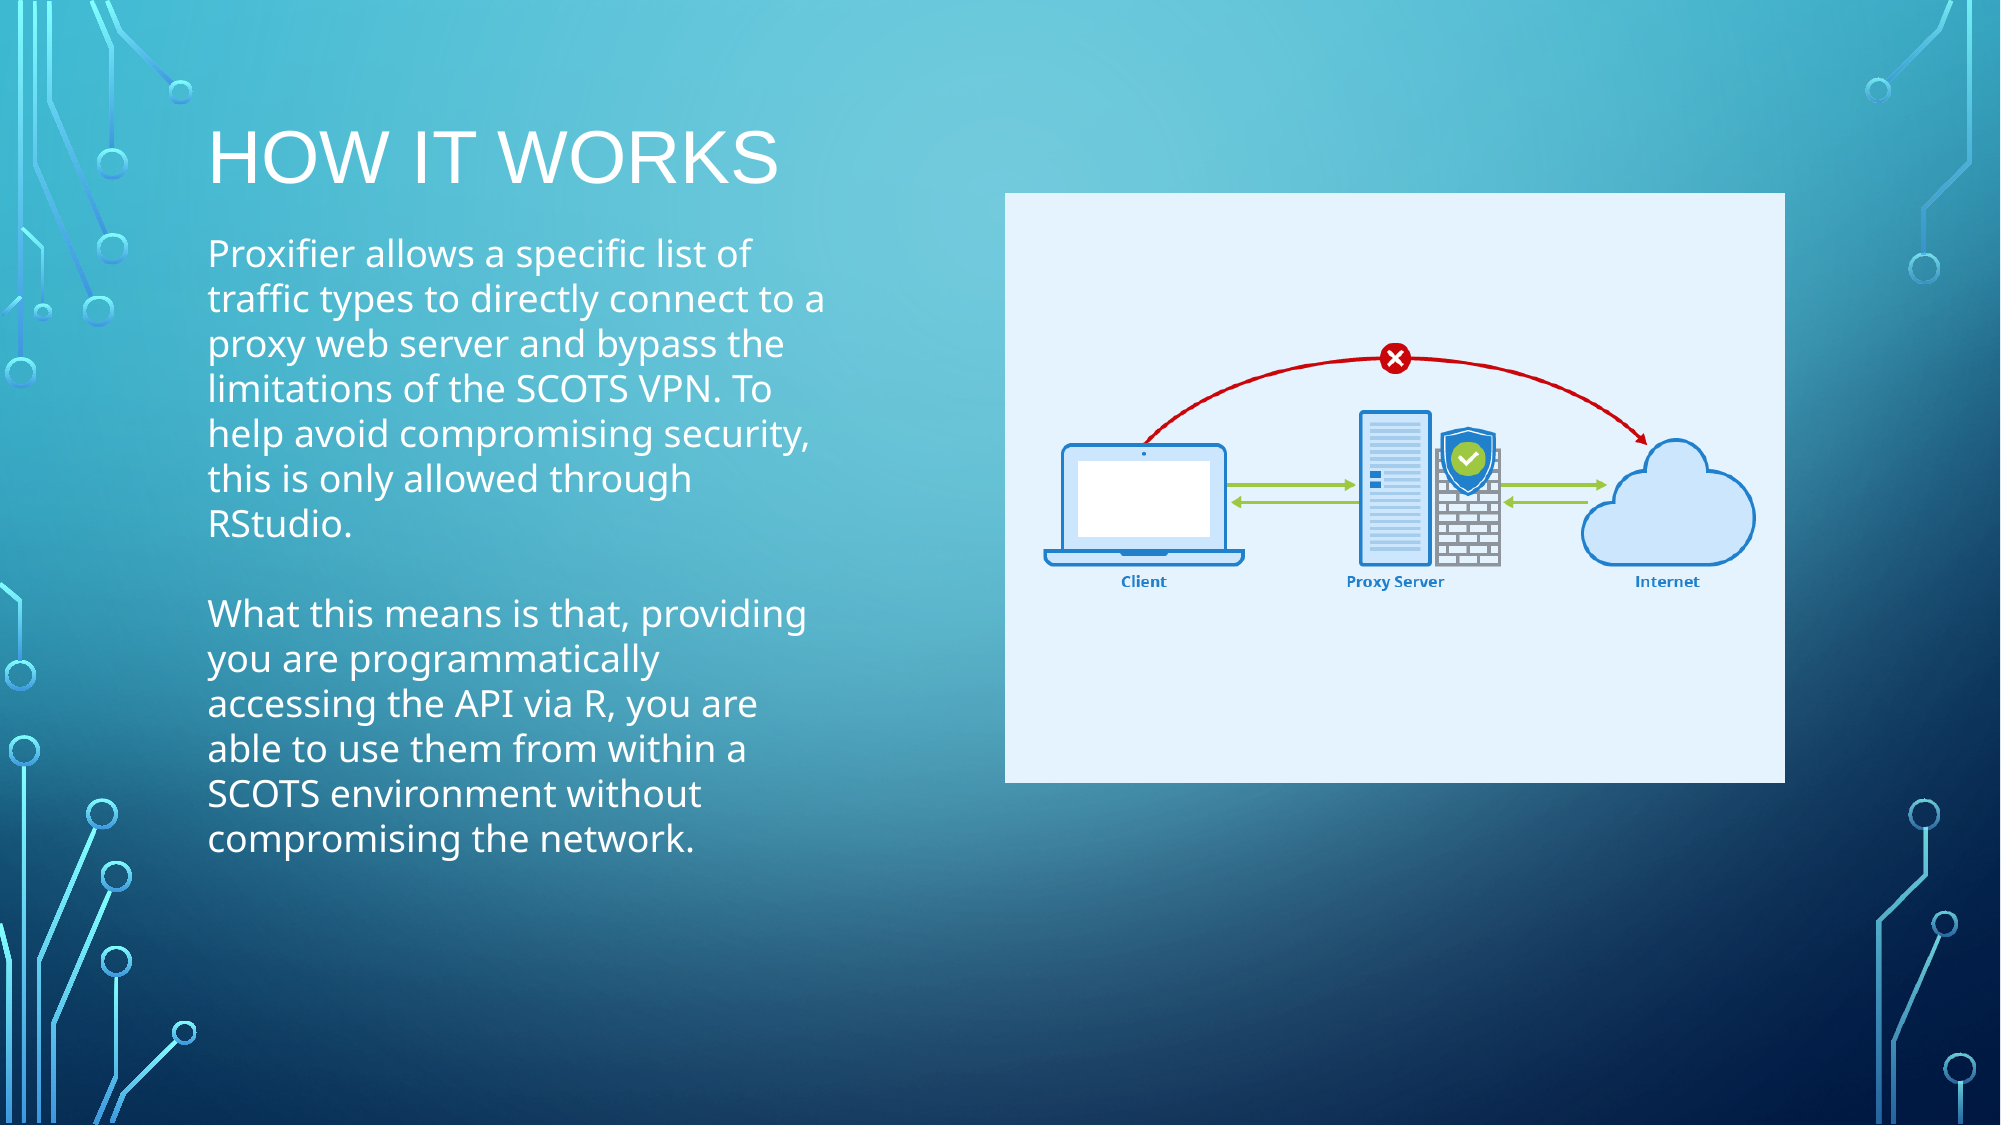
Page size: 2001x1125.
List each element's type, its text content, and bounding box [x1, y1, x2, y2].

text_box Proxifier allows a specific list of traffic types to directly connect to a proxy web server and bypass the limitations of the SCOTS VPN. To help avoid compromising security, this is only allowed through RStudio. What this means is that, providing you are programmatically accessing the API via R, you are able to use them from within a SCOTS environment without compromising the network. [192, 222, 844, 867]
picture [1004, 193, 1785, 783]
title How it works [192, 38, 1818, 281]
